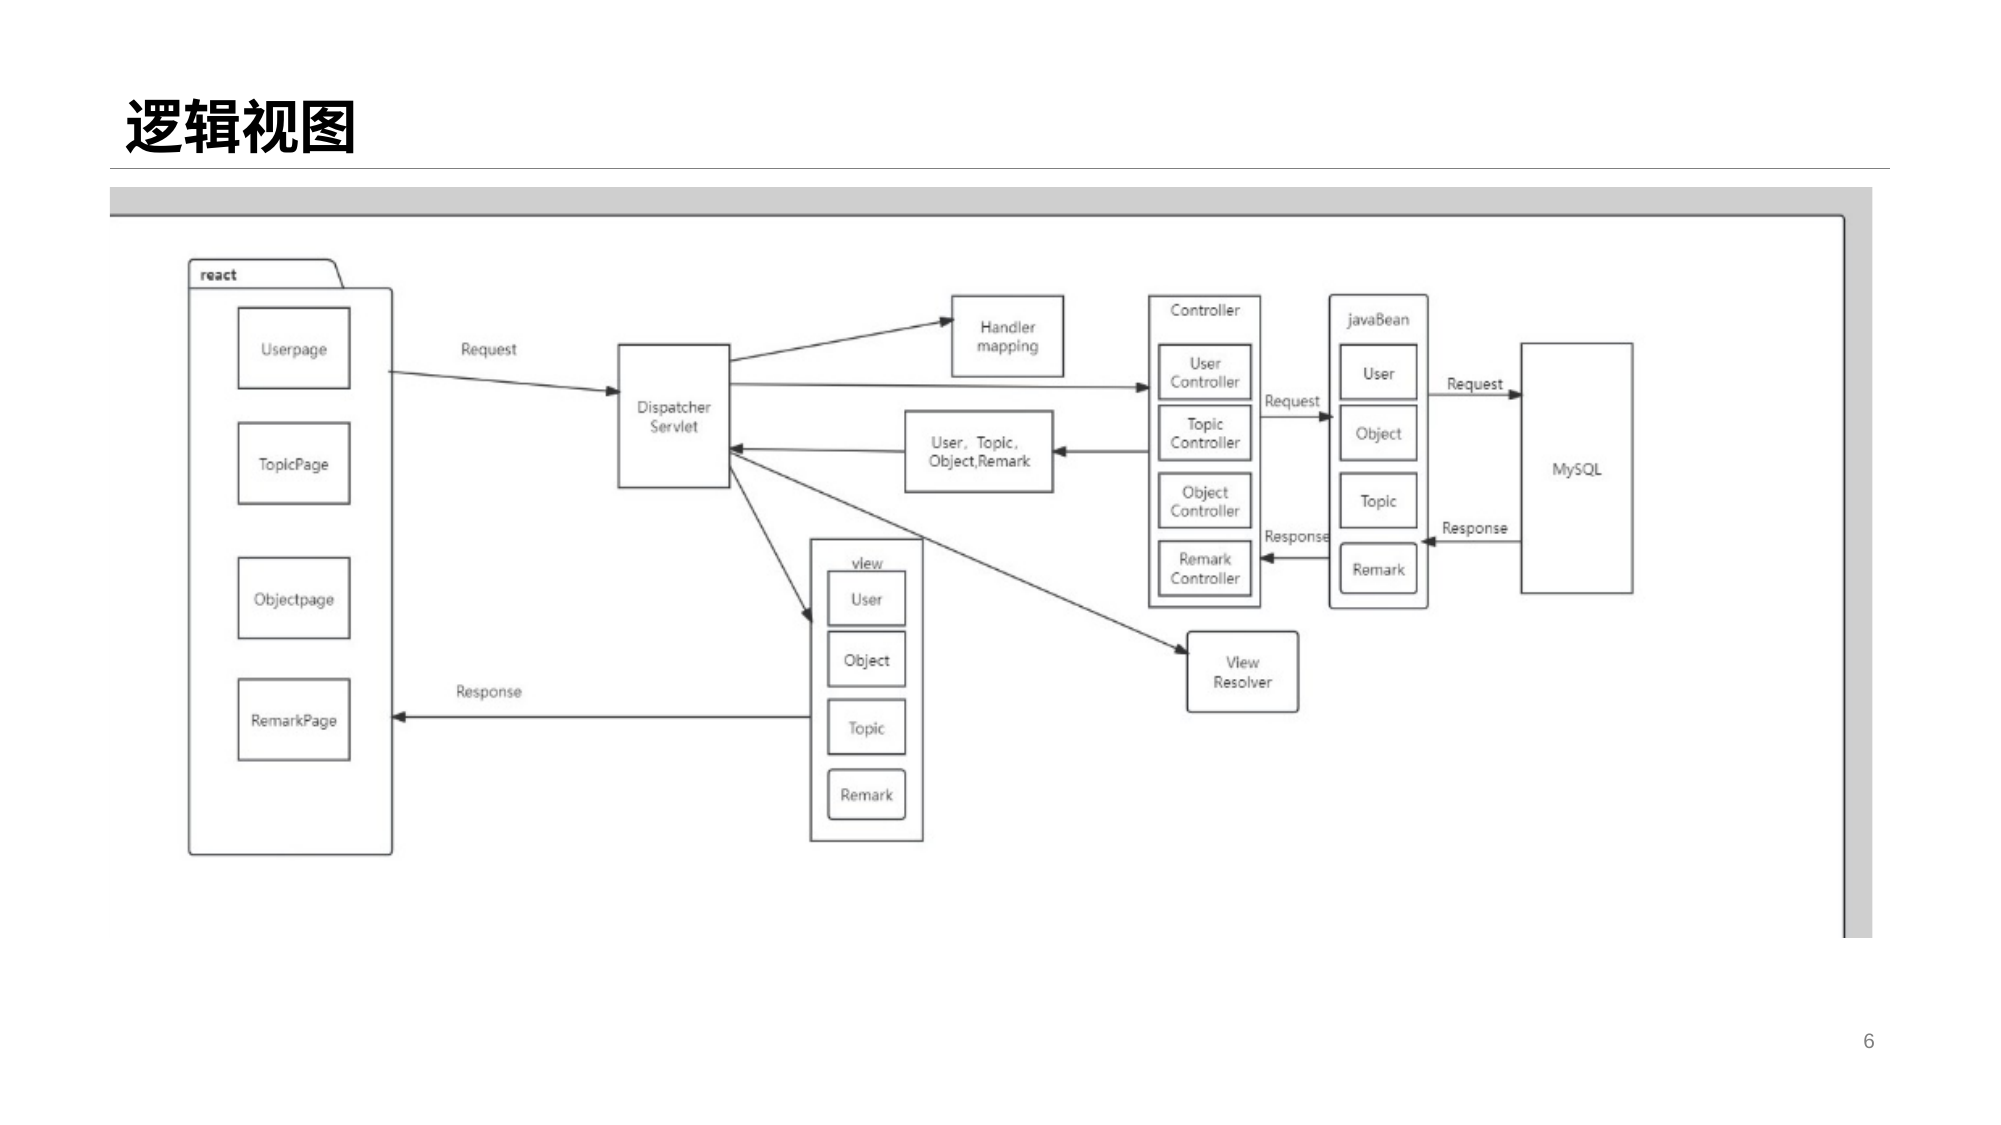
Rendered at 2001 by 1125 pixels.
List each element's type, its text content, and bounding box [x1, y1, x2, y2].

slide_number 6 [1412, 1023, 1890, 1058]
title 逻辑视图 [109, 0, 1890, 169]
picture [109, 187, 1873, 938]
